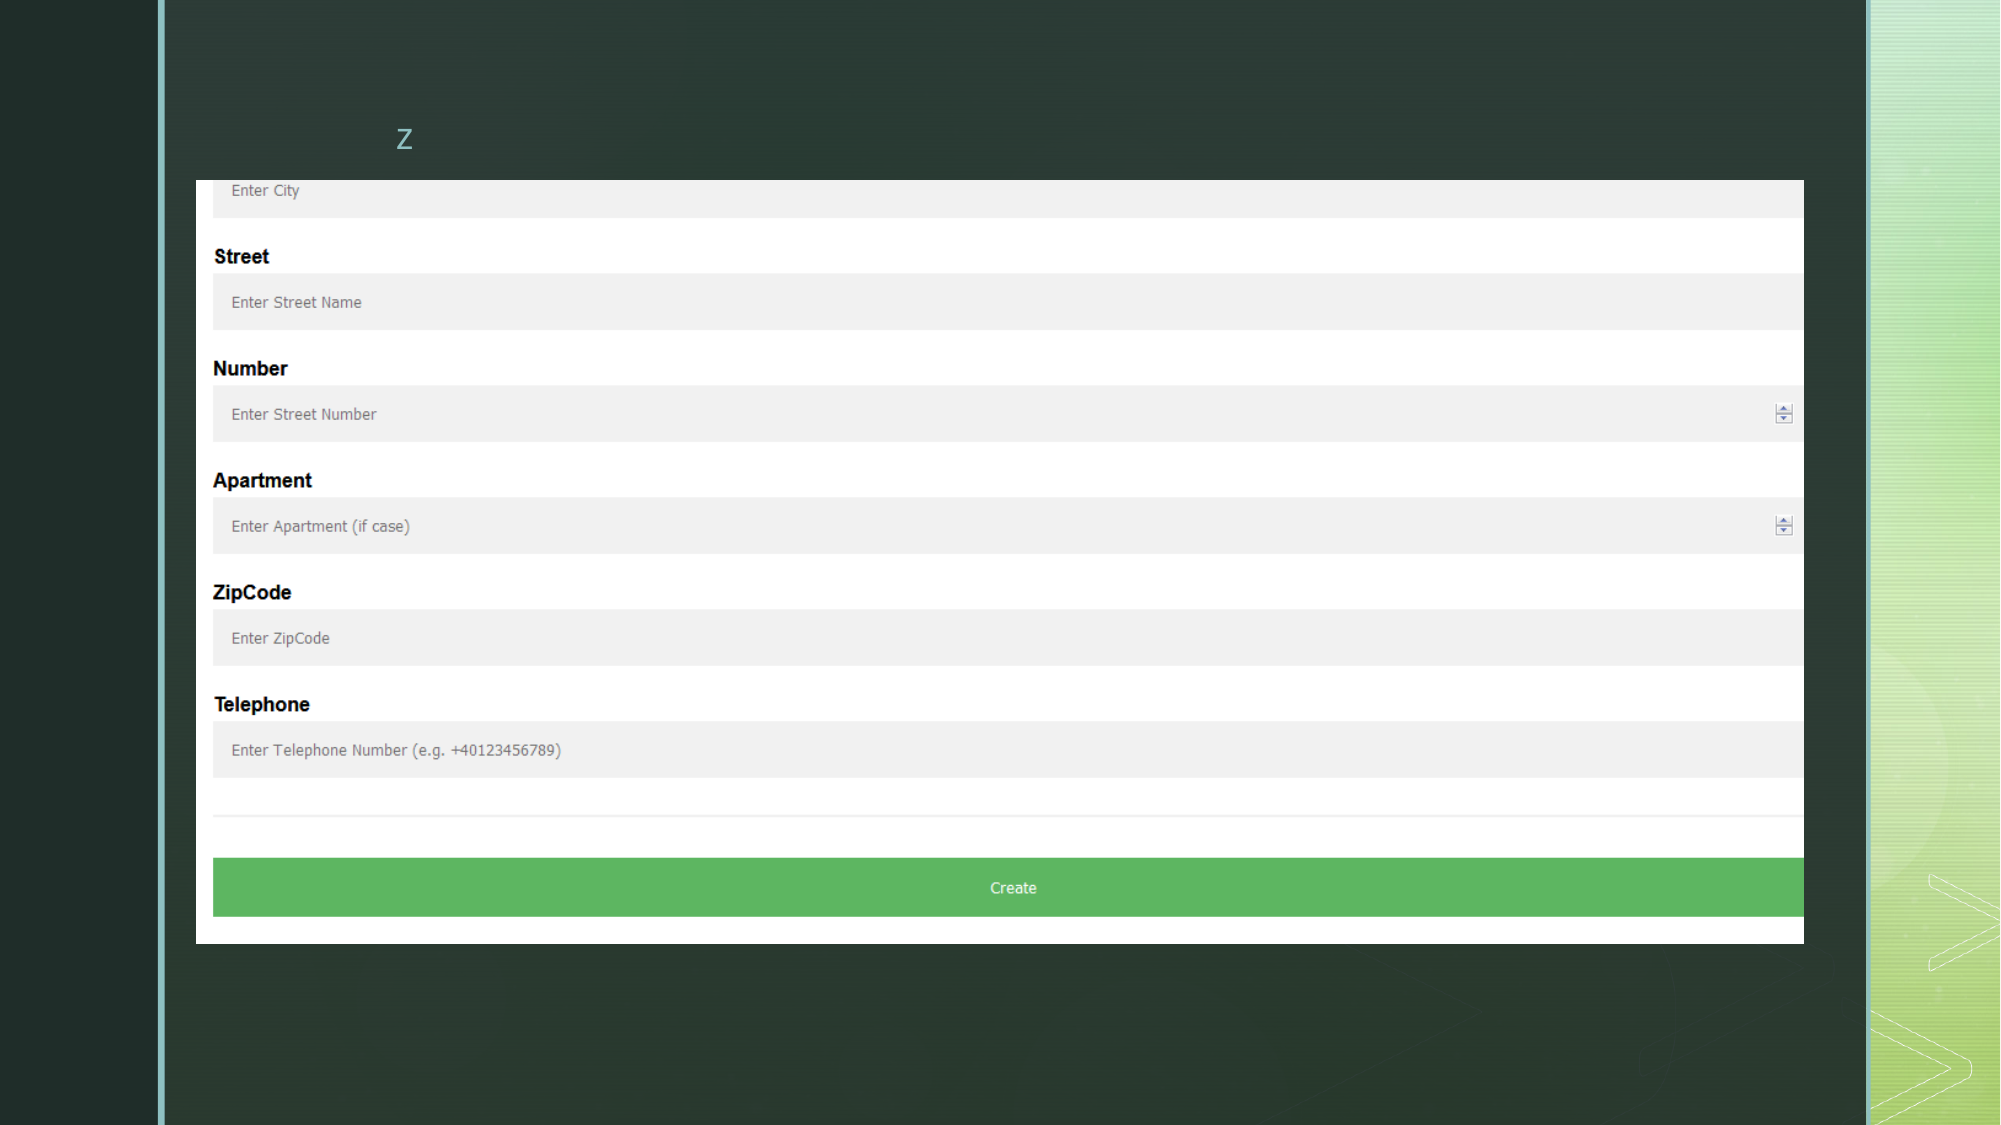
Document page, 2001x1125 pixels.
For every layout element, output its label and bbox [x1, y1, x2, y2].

picture [196, 180, 1804, 945]
picture [1871, 0, 2001, 1125]
